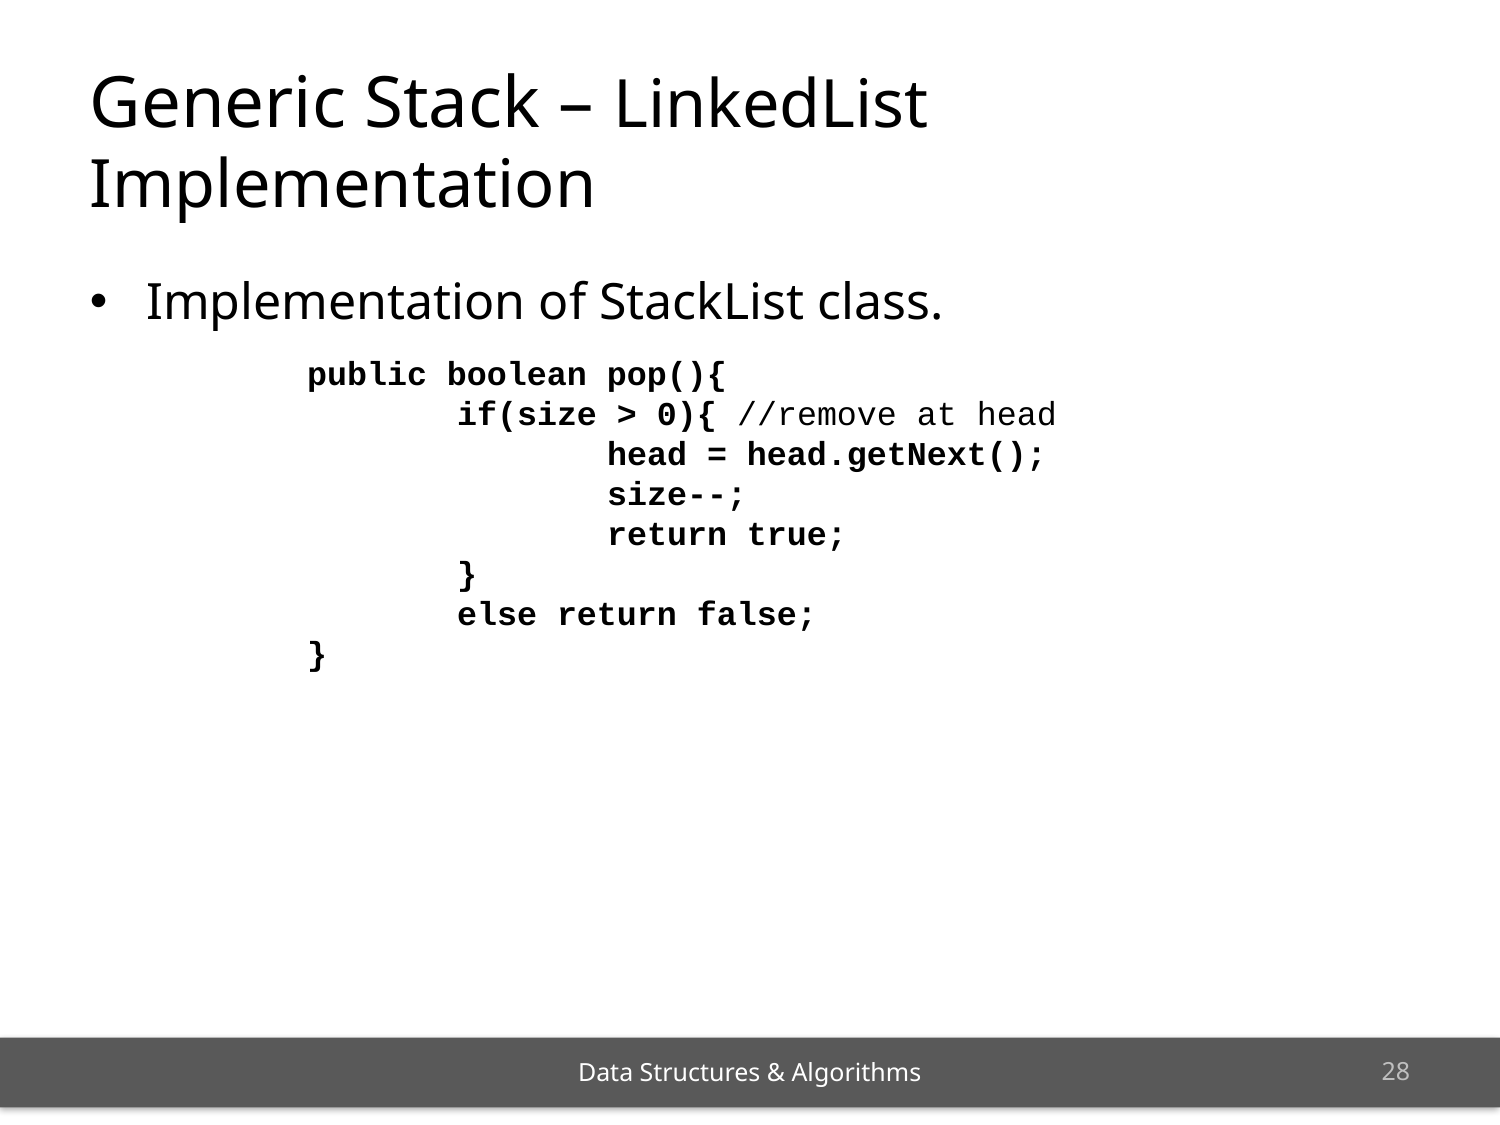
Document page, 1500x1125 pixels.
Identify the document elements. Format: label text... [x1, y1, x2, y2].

text_box Generic Stack – LinkedList Implementation [74, 45, 1425, 233]
text_box <number> [1074, 1042, 1425, 1103]
text_box public boolean pop(){ if(size > 0){ //remove at head head = head.getNext(); size--; return true; } else return false; } [142, 345, 920, 680]
text_box Implementation of StackList class. [74, 262, 1425, 1005]
